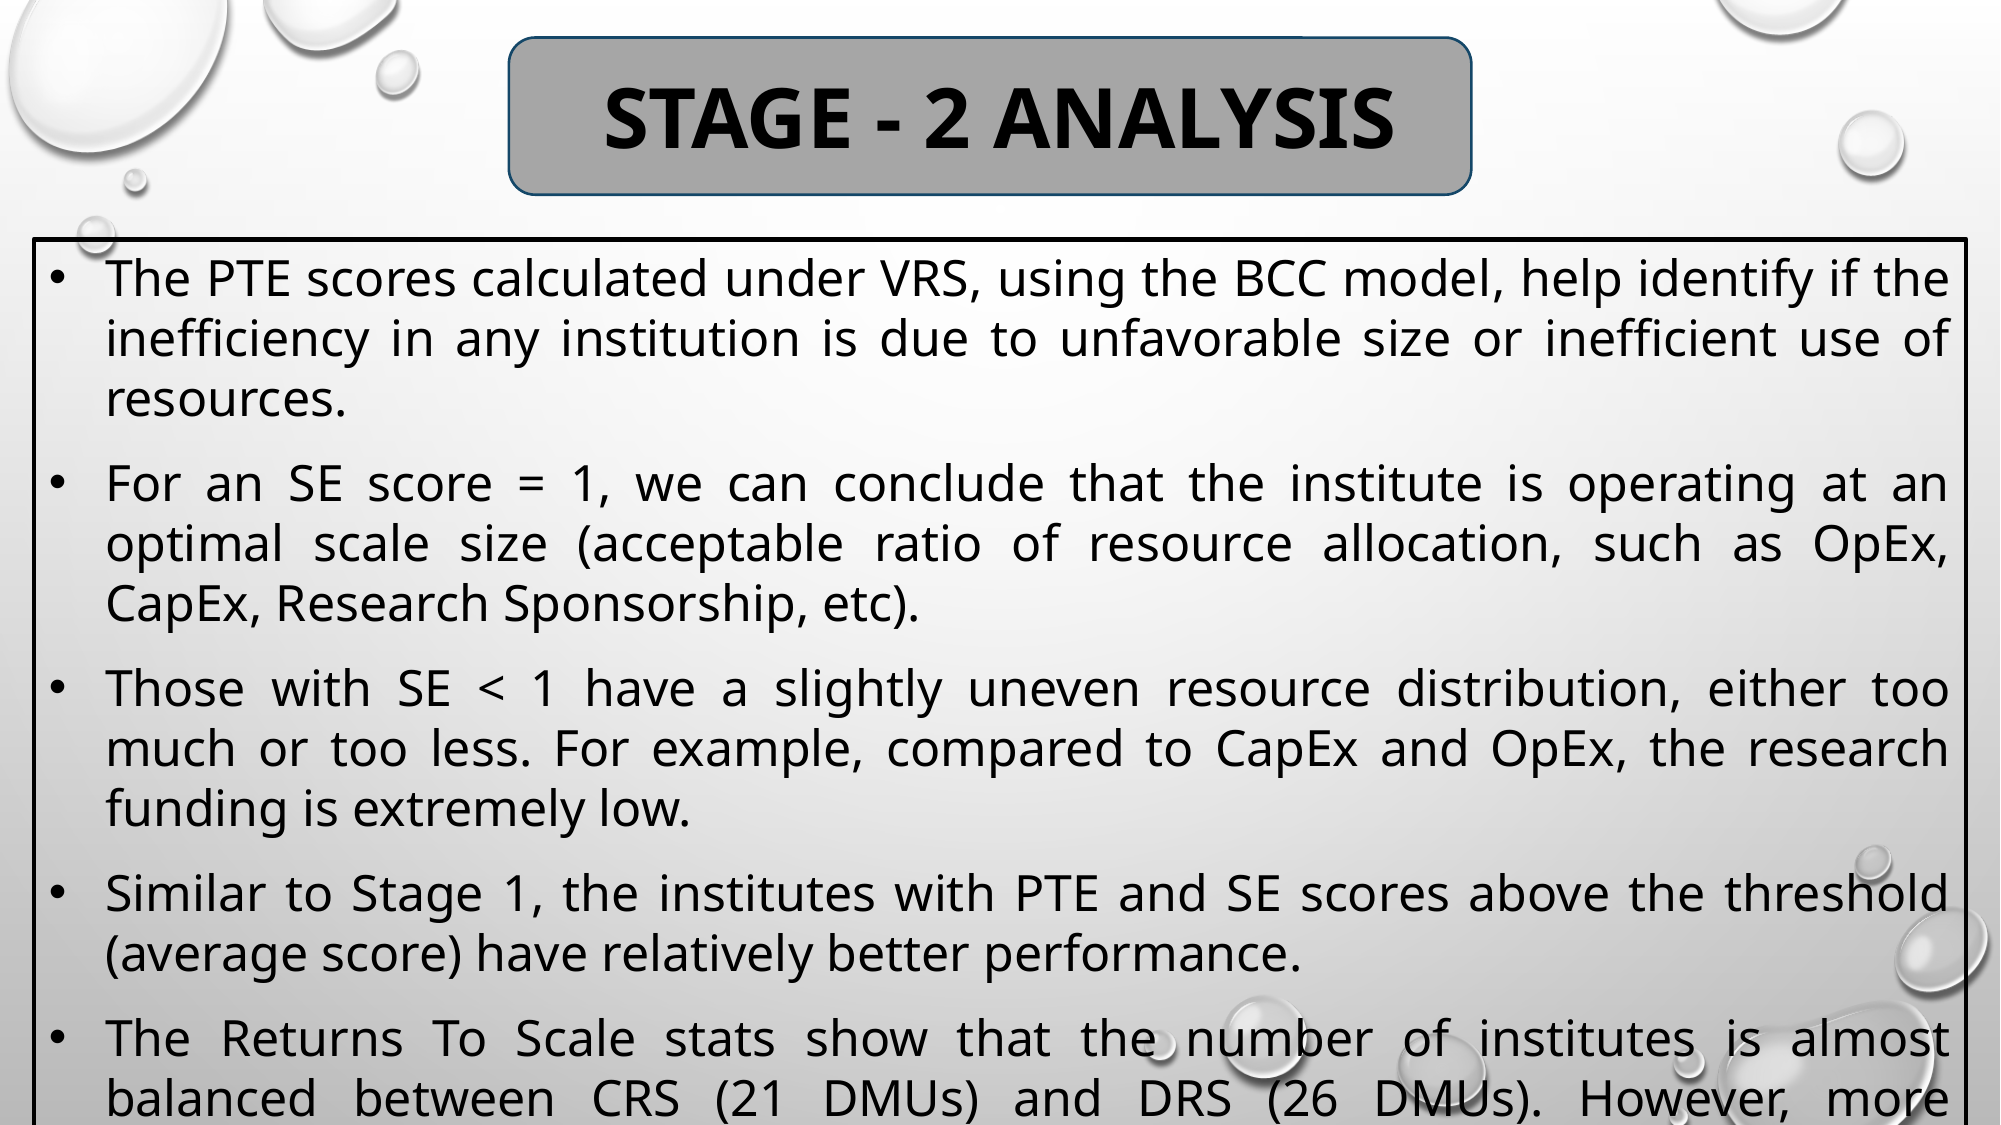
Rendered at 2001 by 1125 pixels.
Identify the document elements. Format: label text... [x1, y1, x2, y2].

text_box The PTE scores calculated under VRS, using the BCC model, help identify if the inefficiency in any institution is due to unfavorable size or inefficient use of resources. For an SE score = 1, we can conclude that the institute is operating at an optimal scale size (acceptable ratio of resource allocation, such as OpEx, CapEx, Research Sponsorship, etc). Those with SE < 1 have a slightly uneven resource distribution, either too much or too less. For example, compared to CapEx and OpEx, the research funding is extremely low. Similar to Stage 1, the institutes with PTE and SE scores above the threshold (average score) have relatively better performance. The Returns To Scale stats show that the number of institutes is almost balanced between CRS (21 DMUs) and DRS (26 DMUs). However, more institutes, especially in Tier-1, have a DRS, which raises ambiguity. [33, 239, 1967, 1125]
picture [0, 0, 2000, 1125]
text_box [507, 36, 1473, 197]
text_box STAGE - 2 ANALYSIS [534, 58, 1466, 173]
